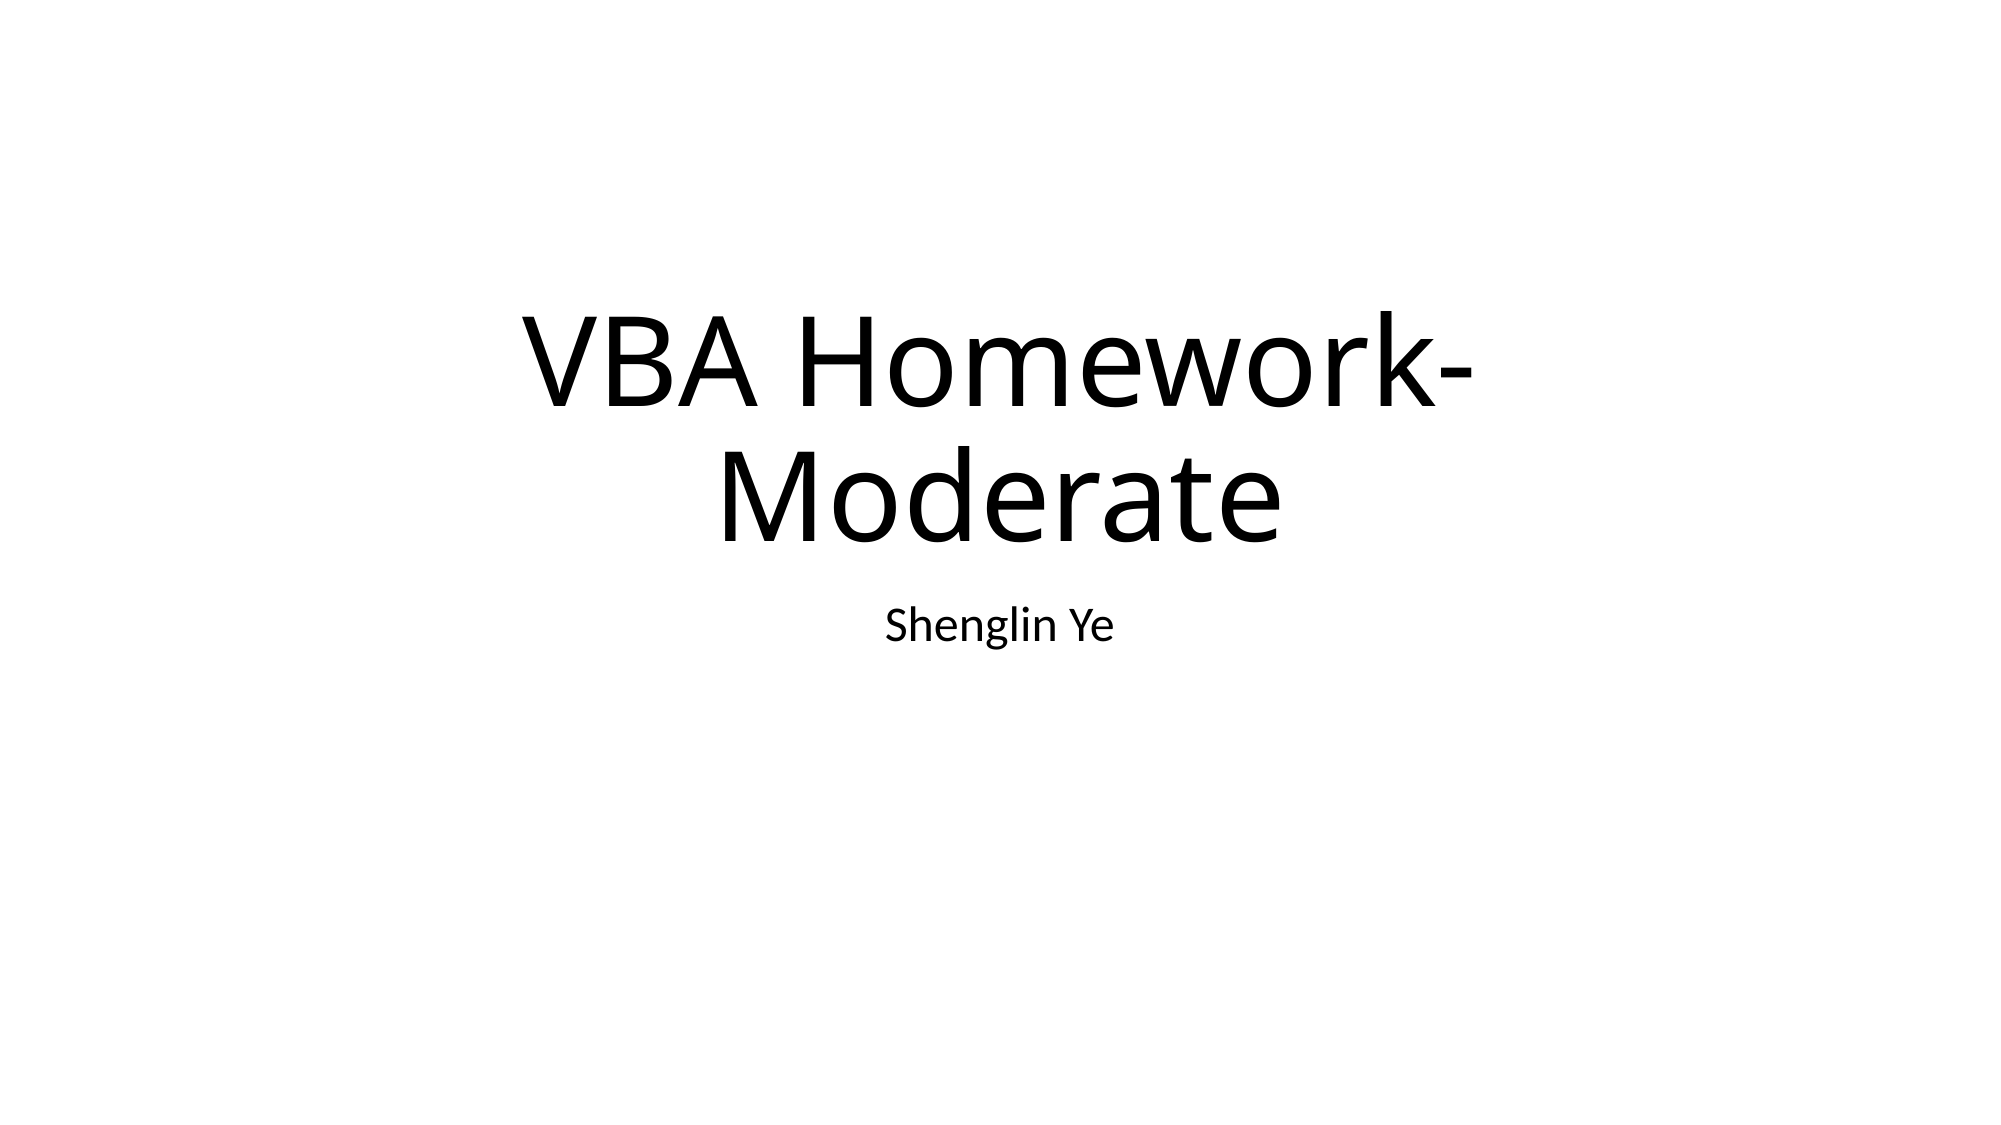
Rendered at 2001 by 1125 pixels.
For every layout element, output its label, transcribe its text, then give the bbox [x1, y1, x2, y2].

subtitle Shenglin Ye [249, 590, 1750, 863]
title VBA Homework-Moderate [249, 184, 1750, 576]
